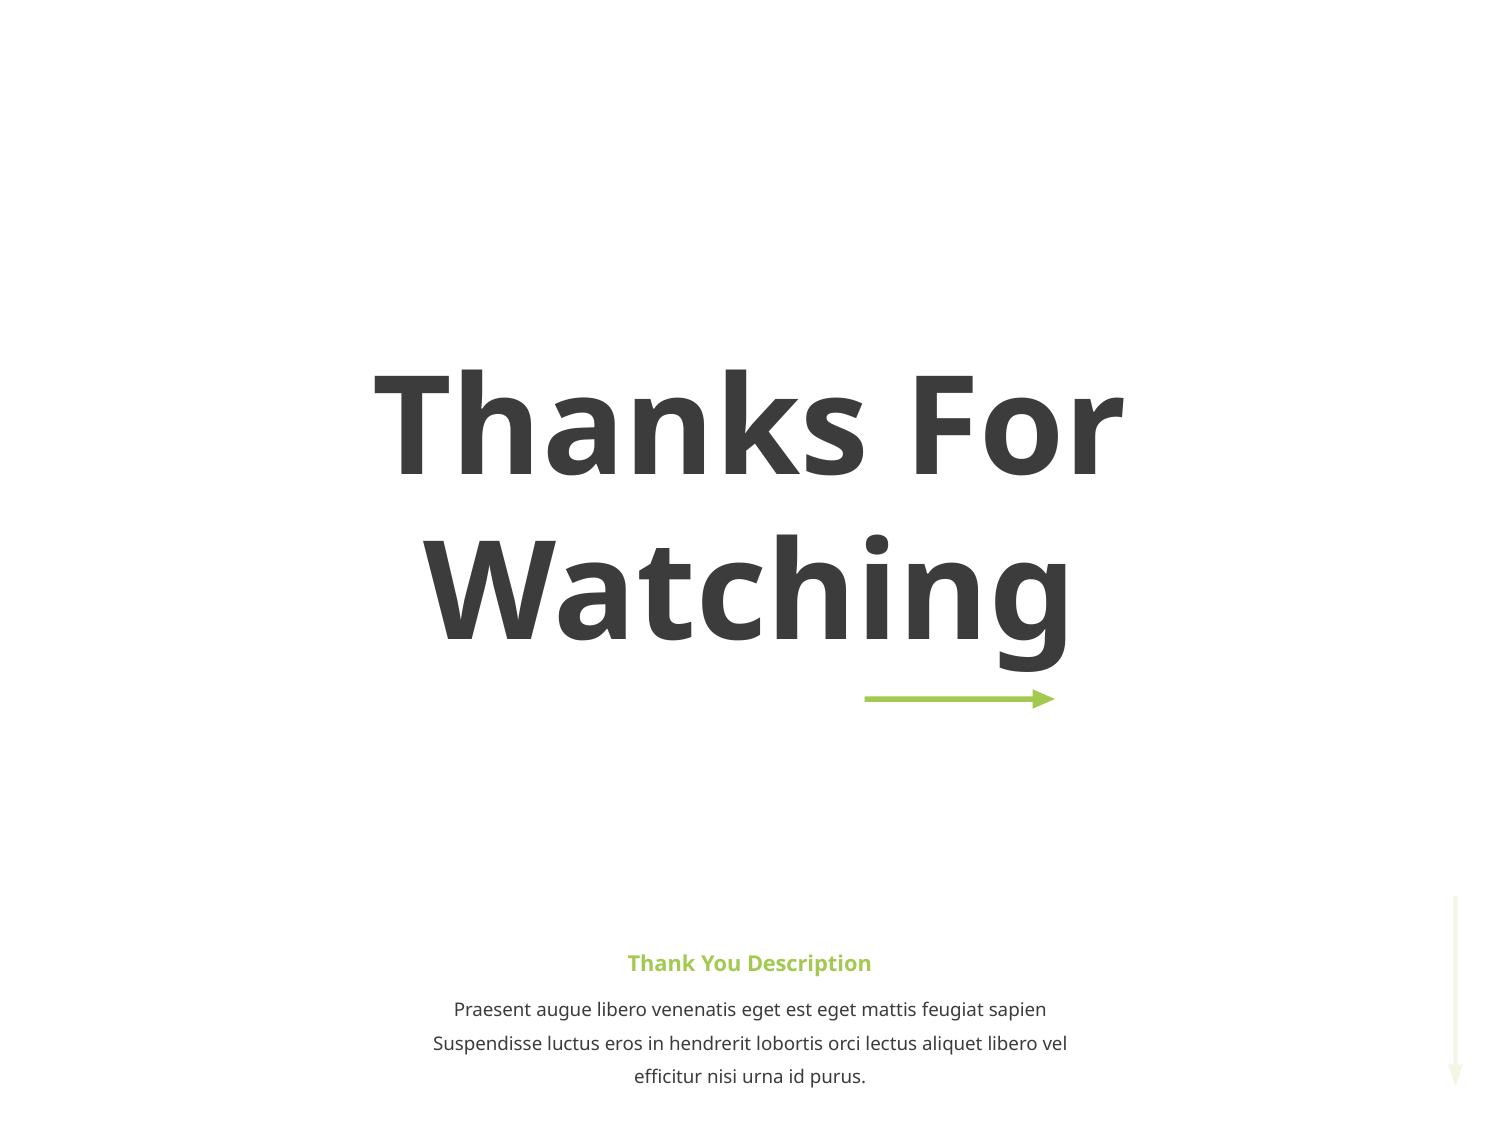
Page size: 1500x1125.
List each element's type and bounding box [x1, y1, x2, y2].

picture [0, 0, 1500, 1125]
text_box [864, 689, 1055, 709]
